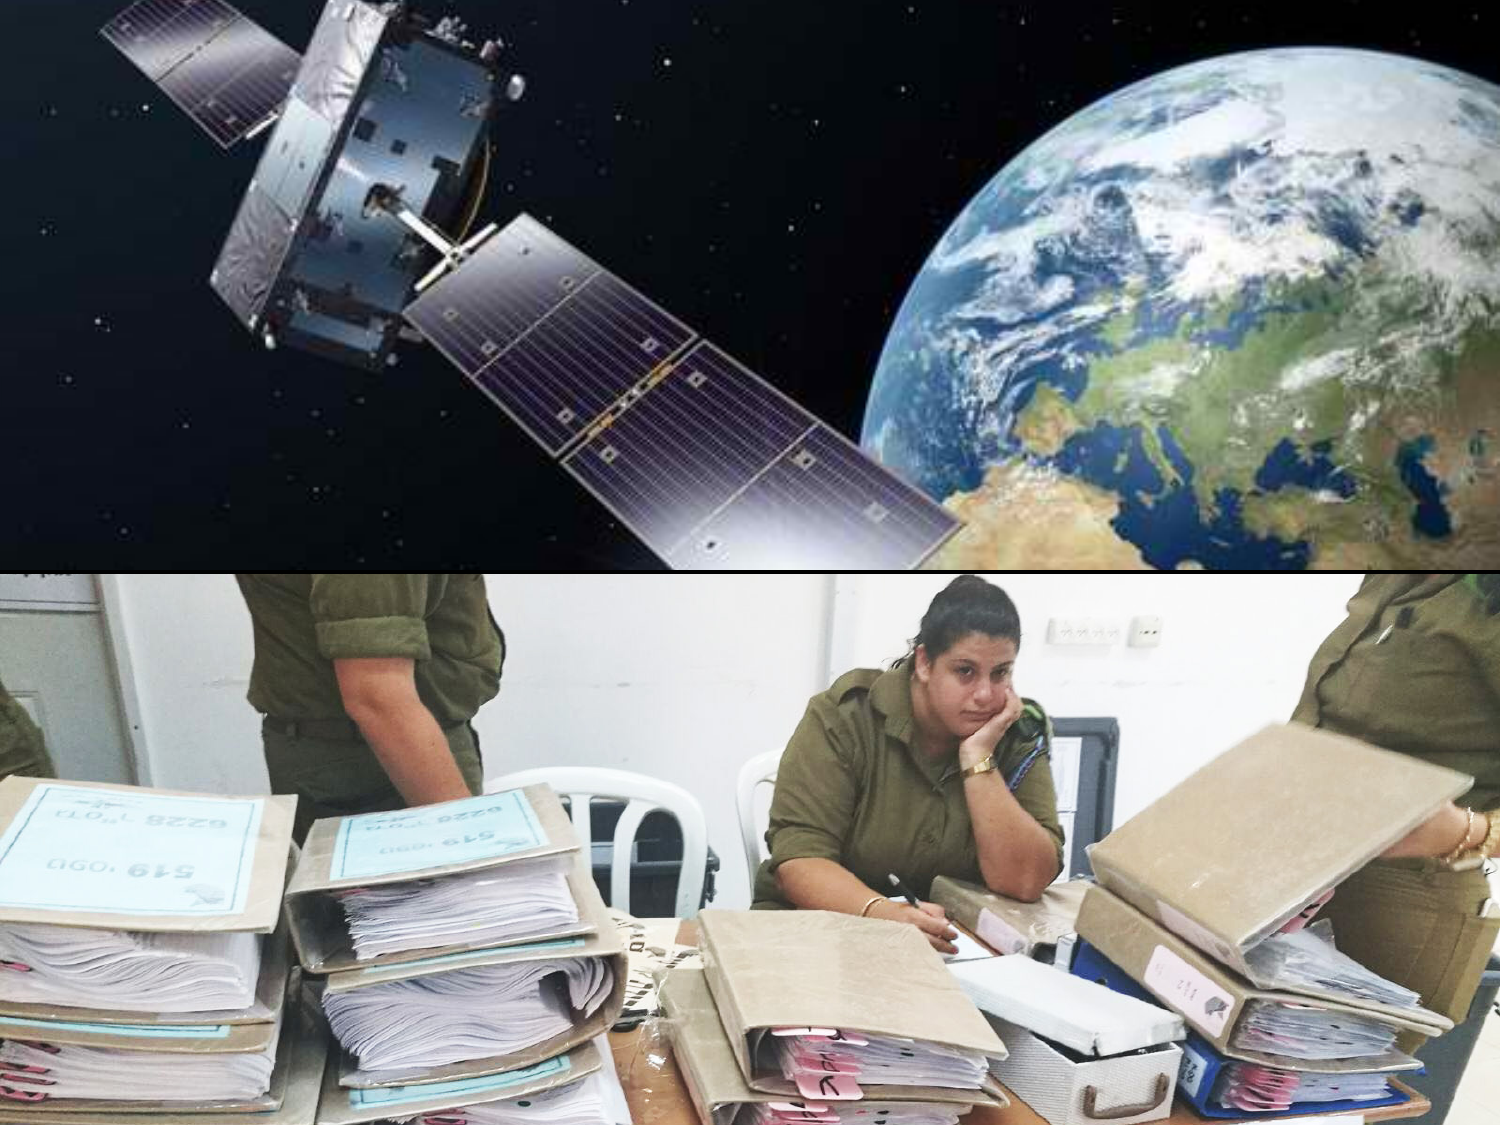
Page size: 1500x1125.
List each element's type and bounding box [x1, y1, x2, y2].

list [0, 573, 1500, 1125]
picture [0, 0, 1500, 572]
